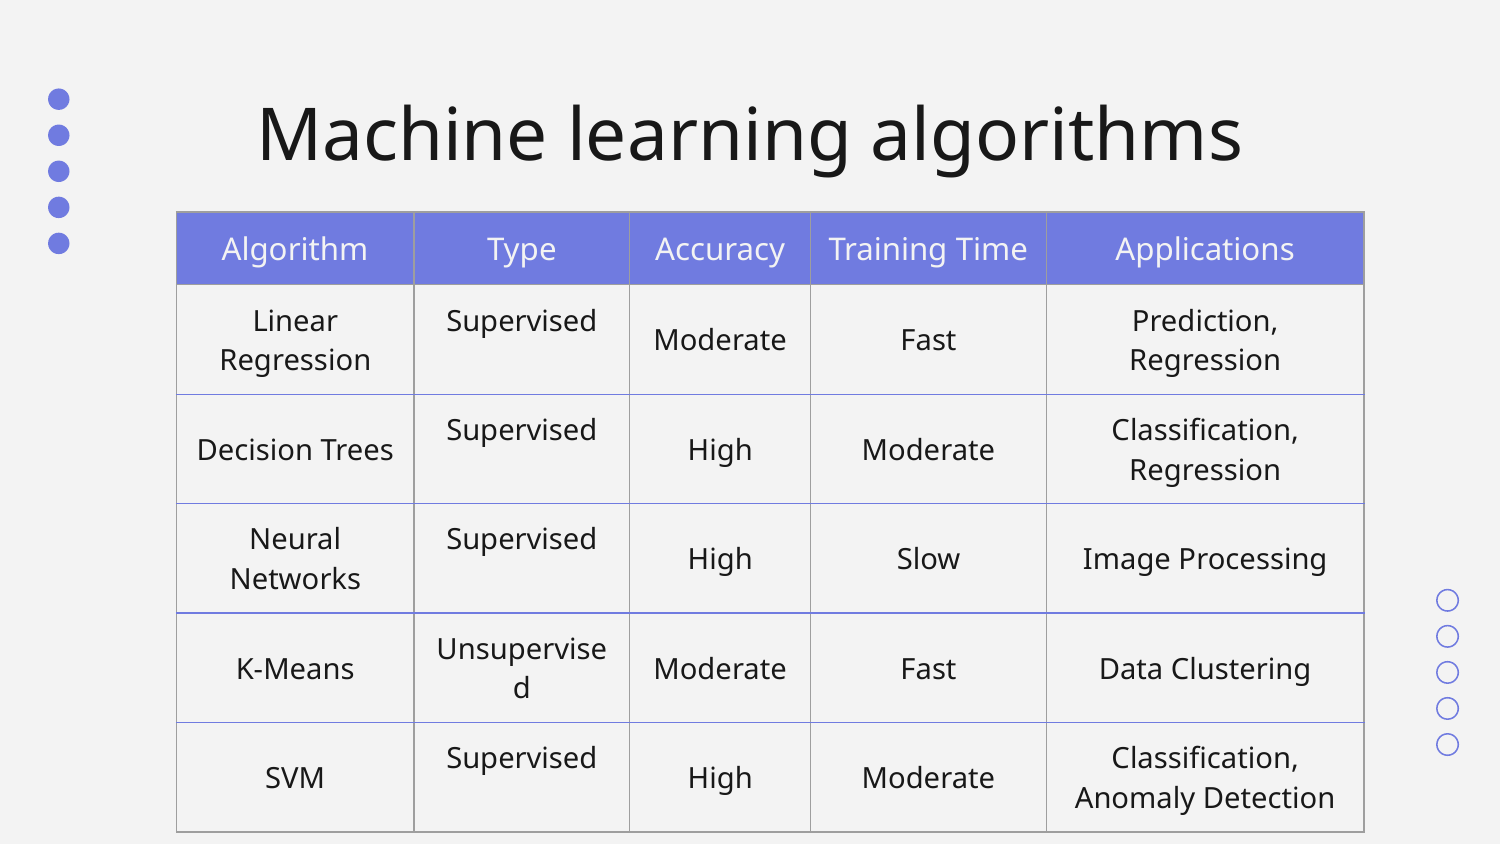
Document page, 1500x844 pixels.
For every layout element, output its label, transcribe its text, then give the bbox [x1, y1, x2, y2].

table_cell Supervised [415, 395, 629, 503]
table_cell Classification, Anomaly Detection [1047, 723, 1363, 831]
table_cell High [630, 723, 810, 831]
table_header Type [415, 213, 629, 284]
table_cell Supervised [415, 285, 629, 394]
table_cell Moderate [811, 395, 1046, 503]
table_cell Moderate [630, 285, 810, 394]
table_cell Prediction, Regression [1047, 285, 1363, 394]
title Machine learning algorithms [118, 72, 1382, 167]
table_header Applications [1047, 213, 1363, 284]
table_header Training Time [811, 213, 1046, 284]
table_cell Slow [811, 504, 1046, 612]
table_cell Image Processing [1047, 504, 1363, 612]
table_cell Classification, Regression [1047, 395, 1363, 503]
table_cell Data Clustering [1047, 614, 1363, 722]
table_cell Neural Networks [177, 504, 413, 612]
table_cell Moderate [811, 723, 1046, 831]
table_cell High [630, 504, 810, 612]
table_header Accuracy [630, 213, 810, 284]
table_cell Moderate [630, 614, 810, 722]
table_cell Supervised [415, 723, 629, 831]
table_cell Fast [811, 614, 1046, 722]
table_cell Unsupervised [415, 614, 629, 722]
table_header Algorithm [177, 213, 413, 284]
table_cell Supervised [415, 504, 629, 612]
table_cell SVM [177, 723, 413, 831]
table_cell Fast [811, 285, 1046, 394]
table_cell K-Means [177, 614, 413, 722]
table_cell Decision Trees [177, 395, 413, 503]
table_cell Linear Regression [177, 285, 413, 394]
table_cell High [630, 395, 810, 503]
